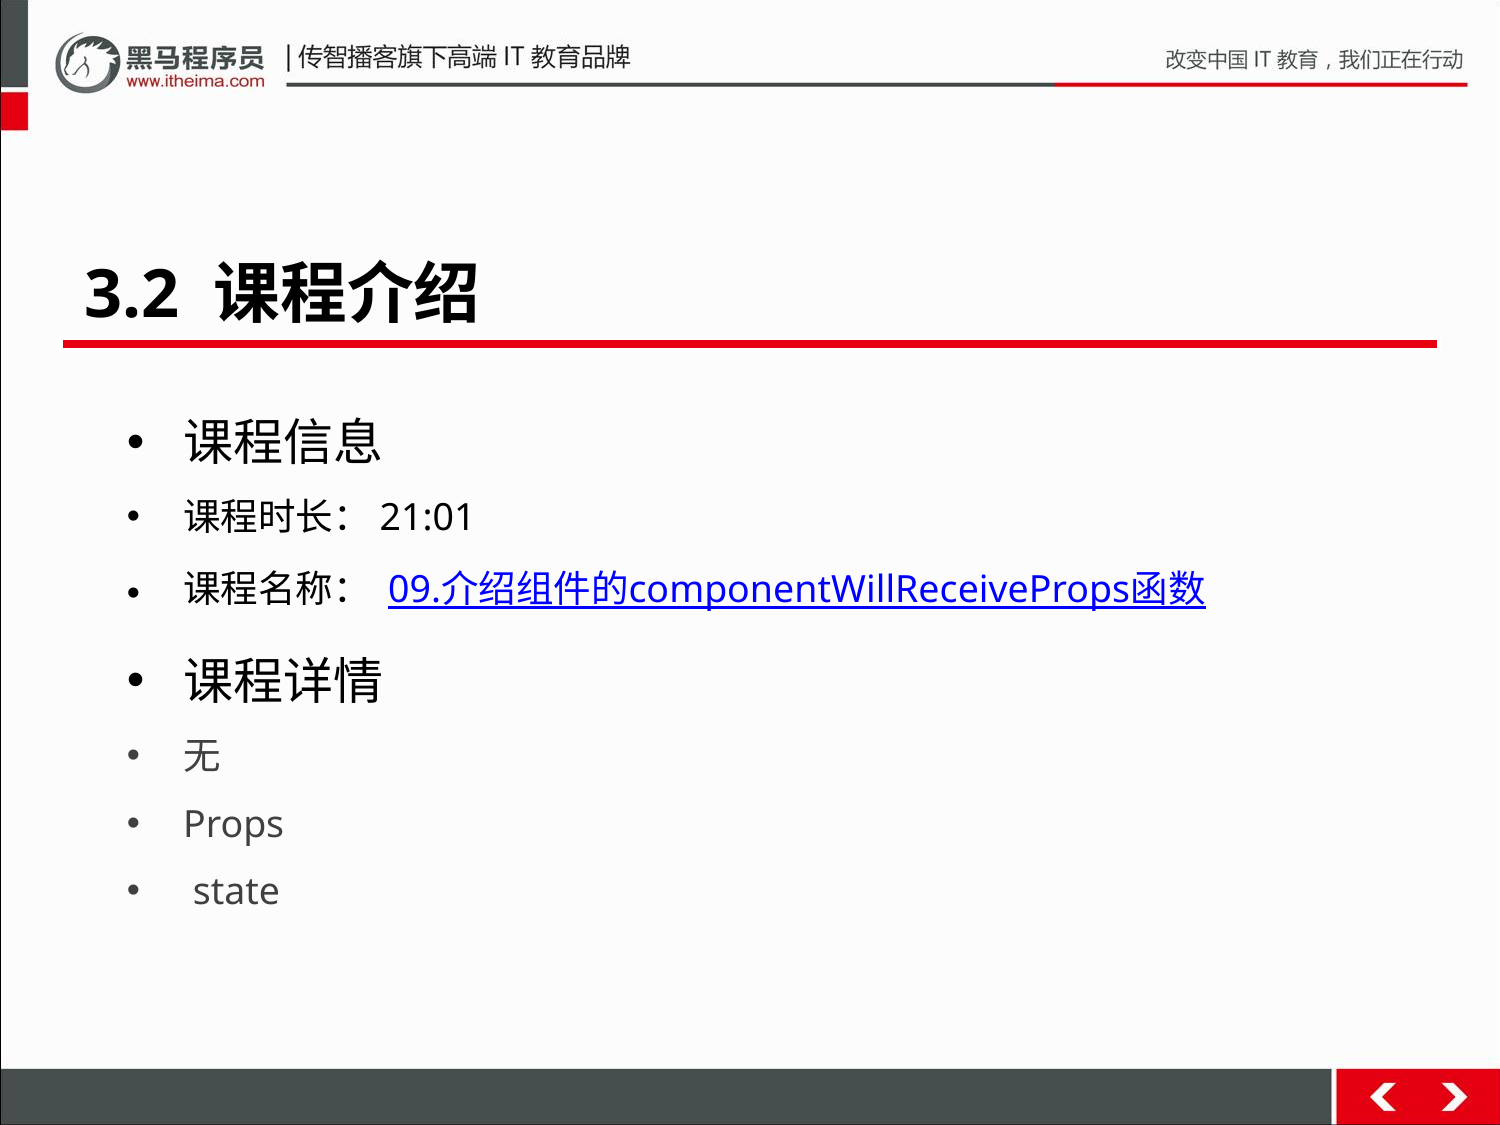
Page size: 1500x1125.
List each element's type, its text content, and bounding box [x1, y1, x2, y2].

picture [0, 0, 1500, 1125]
text_box 3.2 课程介绍 [70, 243, 1382, 339]
text_box 课程信息 课程时长：21:01 课程名称： 09.介绍组件的componentWillReceiveProps函数 课程详情 无 Props state [112, 373, 1435, 920]
